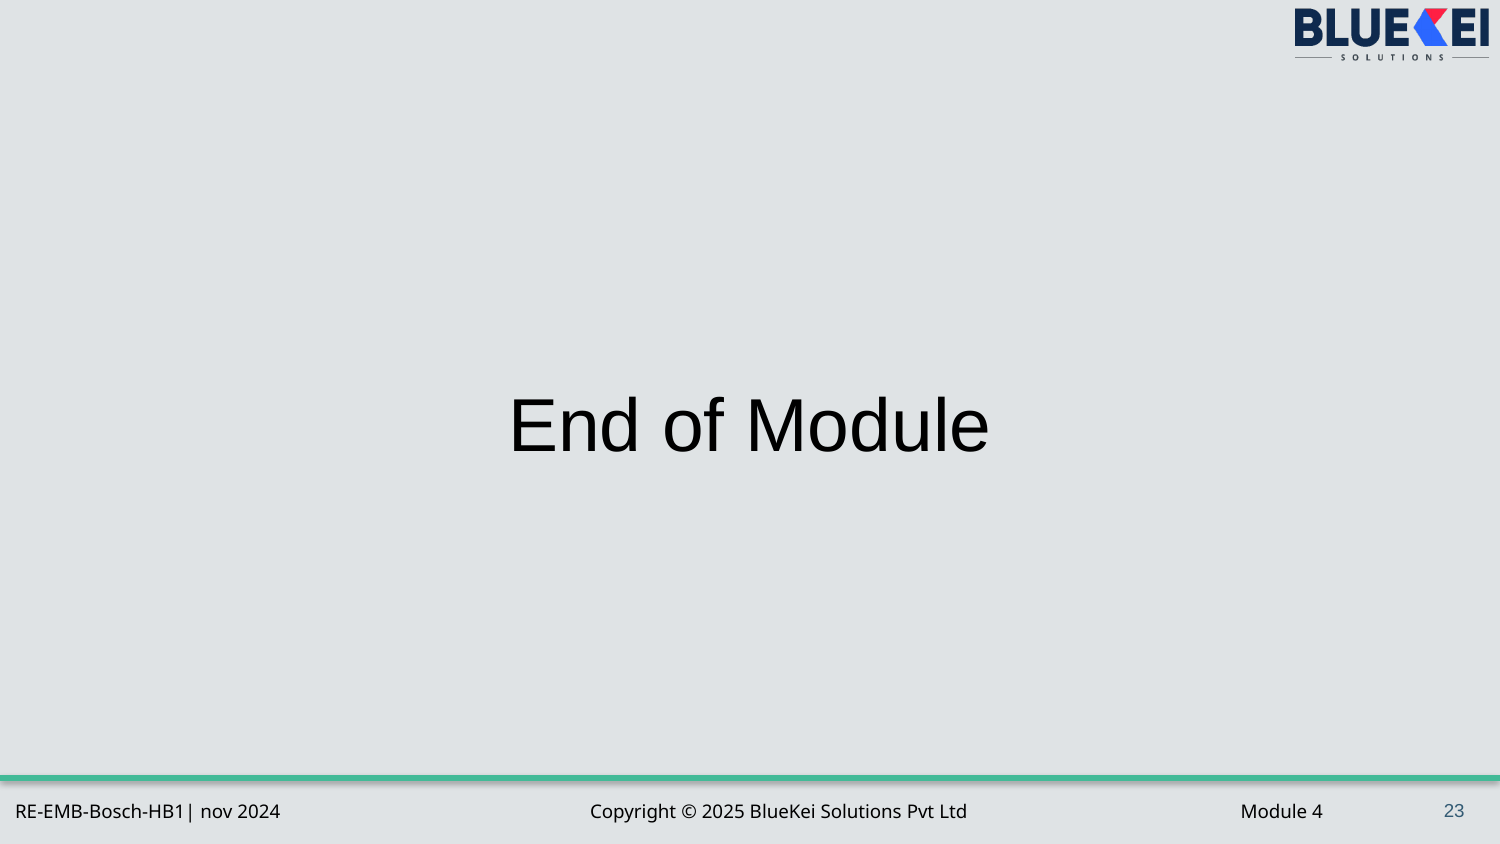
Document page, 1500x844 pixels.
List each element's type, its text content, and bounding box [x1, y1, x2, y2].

slide_number 23 [1389, 777, 1480, 842]
picture [1293, 7, 1491, 63]
title End of Module [51, 352, 1449, 491]
